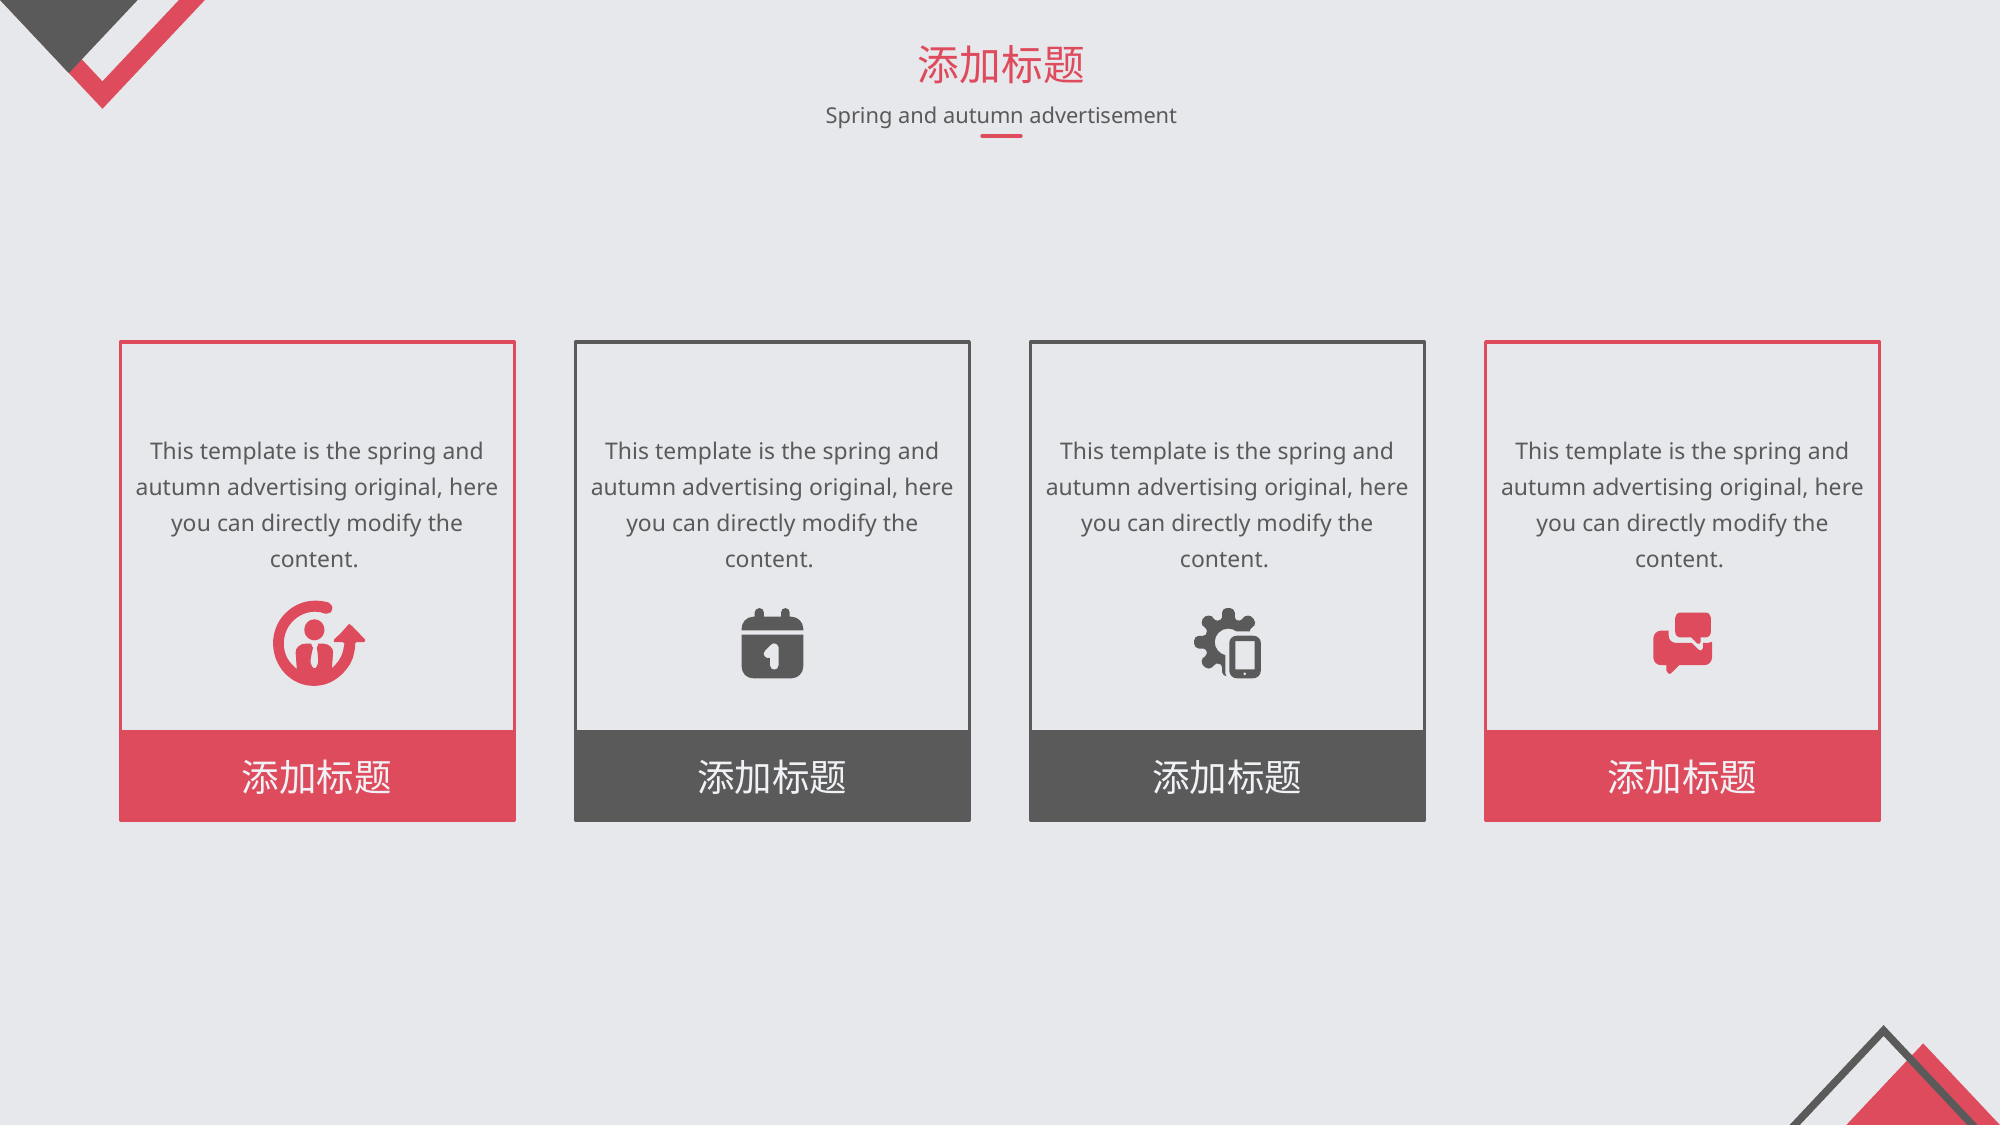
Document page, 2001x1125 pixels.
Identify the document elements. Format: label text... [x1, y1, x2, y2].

text_box [1030, 341, 1425, 421]
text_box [0, 0, 205, 109]
text_box [575, 732, 970, 821]
text_box [575, 341, 970, 421]
text_box [120, 732, 515, 821]
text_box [1653, 612, 1712, 674]
text_box [120, 341, 515, 421]
text_box [575, 579, 970, 732]
text_box [1030, 579, 1425, 732]
text_box [120, 579, 515, 732]
text_box 添加标题 [227, 746, 408, 807]
text_box This template is the spring and autumn advertising original, here you can directly modify the content. [120, 421, 515, 579]
text_box This template is the spring and autumn advertising original, here you can directly modify the content. [575, 421, 970, 579]
text_box 添加标题 [682, 746, 863, 807]
text_box 添加标题 [903, 31, 1100, 86]
text_box [1485, 579, 1880, 732]
text_box [1030, 732, 1425, 821]
text_box [1485, 341, 1880, 421]
text_box 添加标题 [1592, 746, 1773, 807]
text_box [741, 608, 804, 679]
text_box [268, 600, 366, 686]
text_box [1194, 608, 1261, 679]
text_box Spring and autumn advertisement [739, 86, 1264, 136]
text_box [1789, 1024, 2000, 1125]
text_box This template is the spring and autumn advertising original, here you can directly modify the content. [1485, 421, 1880, 579]
text_box 添加标题 [1137, 746, 1318, 807]
text_box This template is the spring and autumn advertising original, here you can directly modify the content. [1030, 421, 1425, 579]
text_box [1485, 732, 1880, 821]
